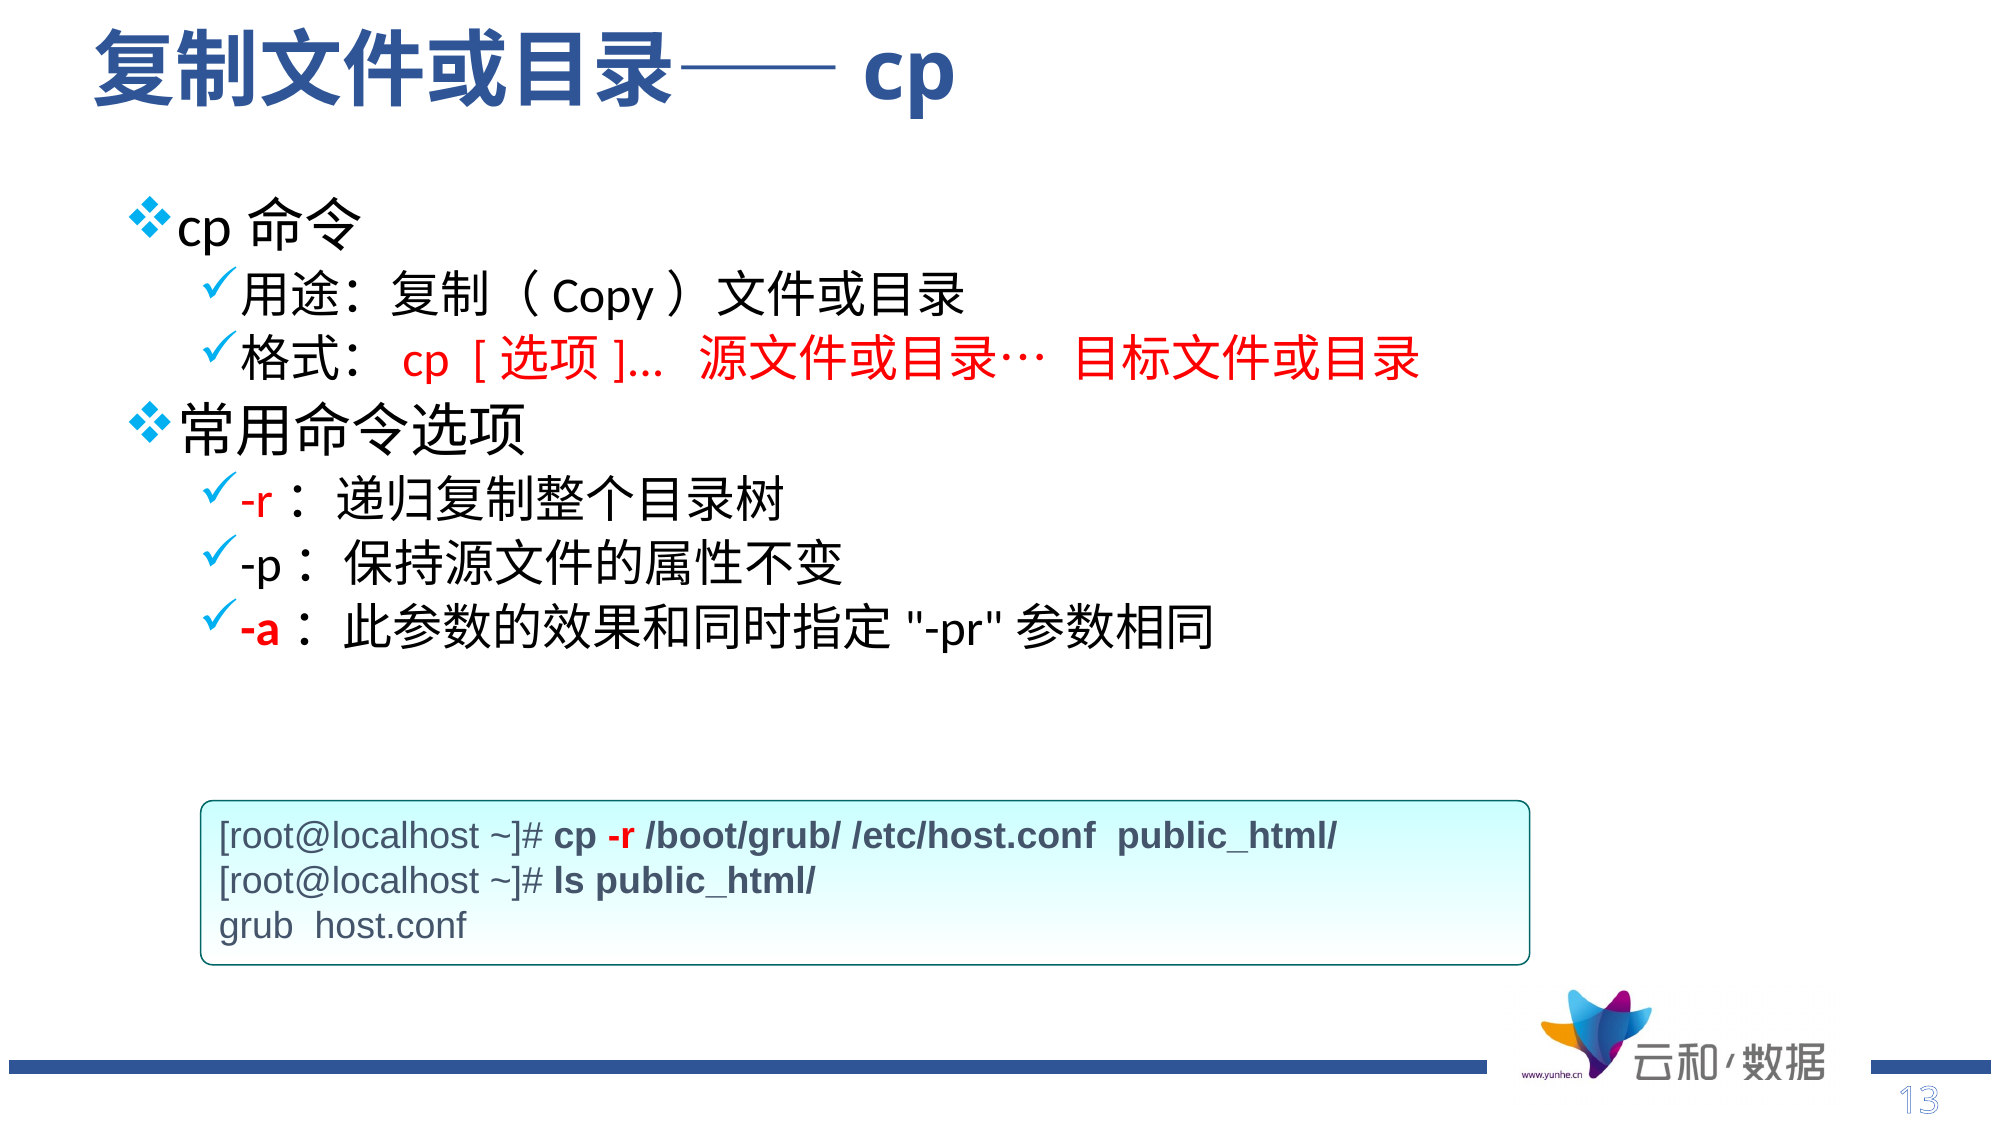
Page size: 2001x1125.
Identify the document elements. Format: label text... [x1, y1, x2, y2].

text_box [root@localhost ~]# cp -r /boot/grub/ /etc/host.conf public_html/ [root@localhost ~]# ls public_html/ grub host.conf [200, 800, 1530, 965]
title 复制文件或目录——cp [77, 20, 1516, 126]
list cp命令 用途：复制（Copy）文件或目录 格式：cp [选项]... 源文件或目录… 目标文件或目录 常用命令选项 -r：递归复制整个目录树 -p：保持源文件的属性不变 -a：此参数的效果和同时指定"-pr"参数相同 [108, 189, 1504, 1033]
picture [1504, 981, 1845, 1106]
